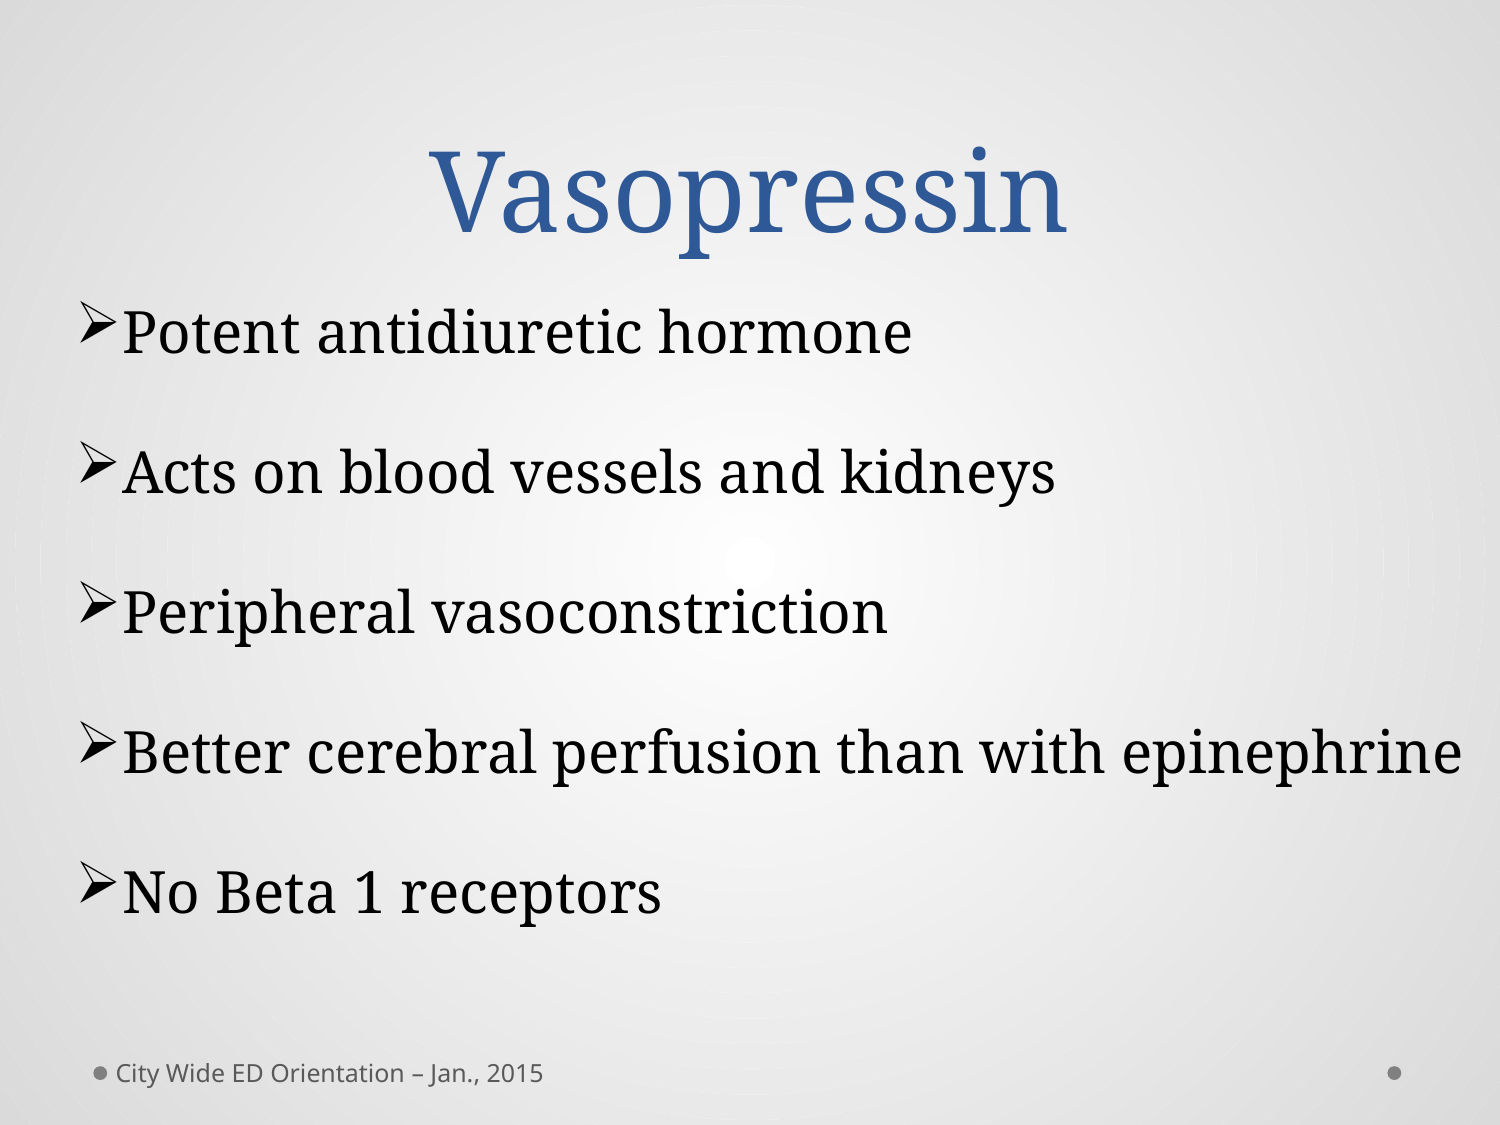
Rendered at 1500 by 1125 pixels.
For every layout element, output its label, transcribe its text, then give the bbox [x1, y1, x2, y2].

title Vasopressin [75, 0, 1425, 263]
footer City Wide ED Orientation – Jan., 2015 [108, 1042, 963, 1103]
text_box Potent antidiuretic hormone Acts on blood vessels and kidneys Peripheral vasoconstriction Better cerebral perfusion than with epinephrine No Beta 1 receptors [60, 287, 1480, 933]
